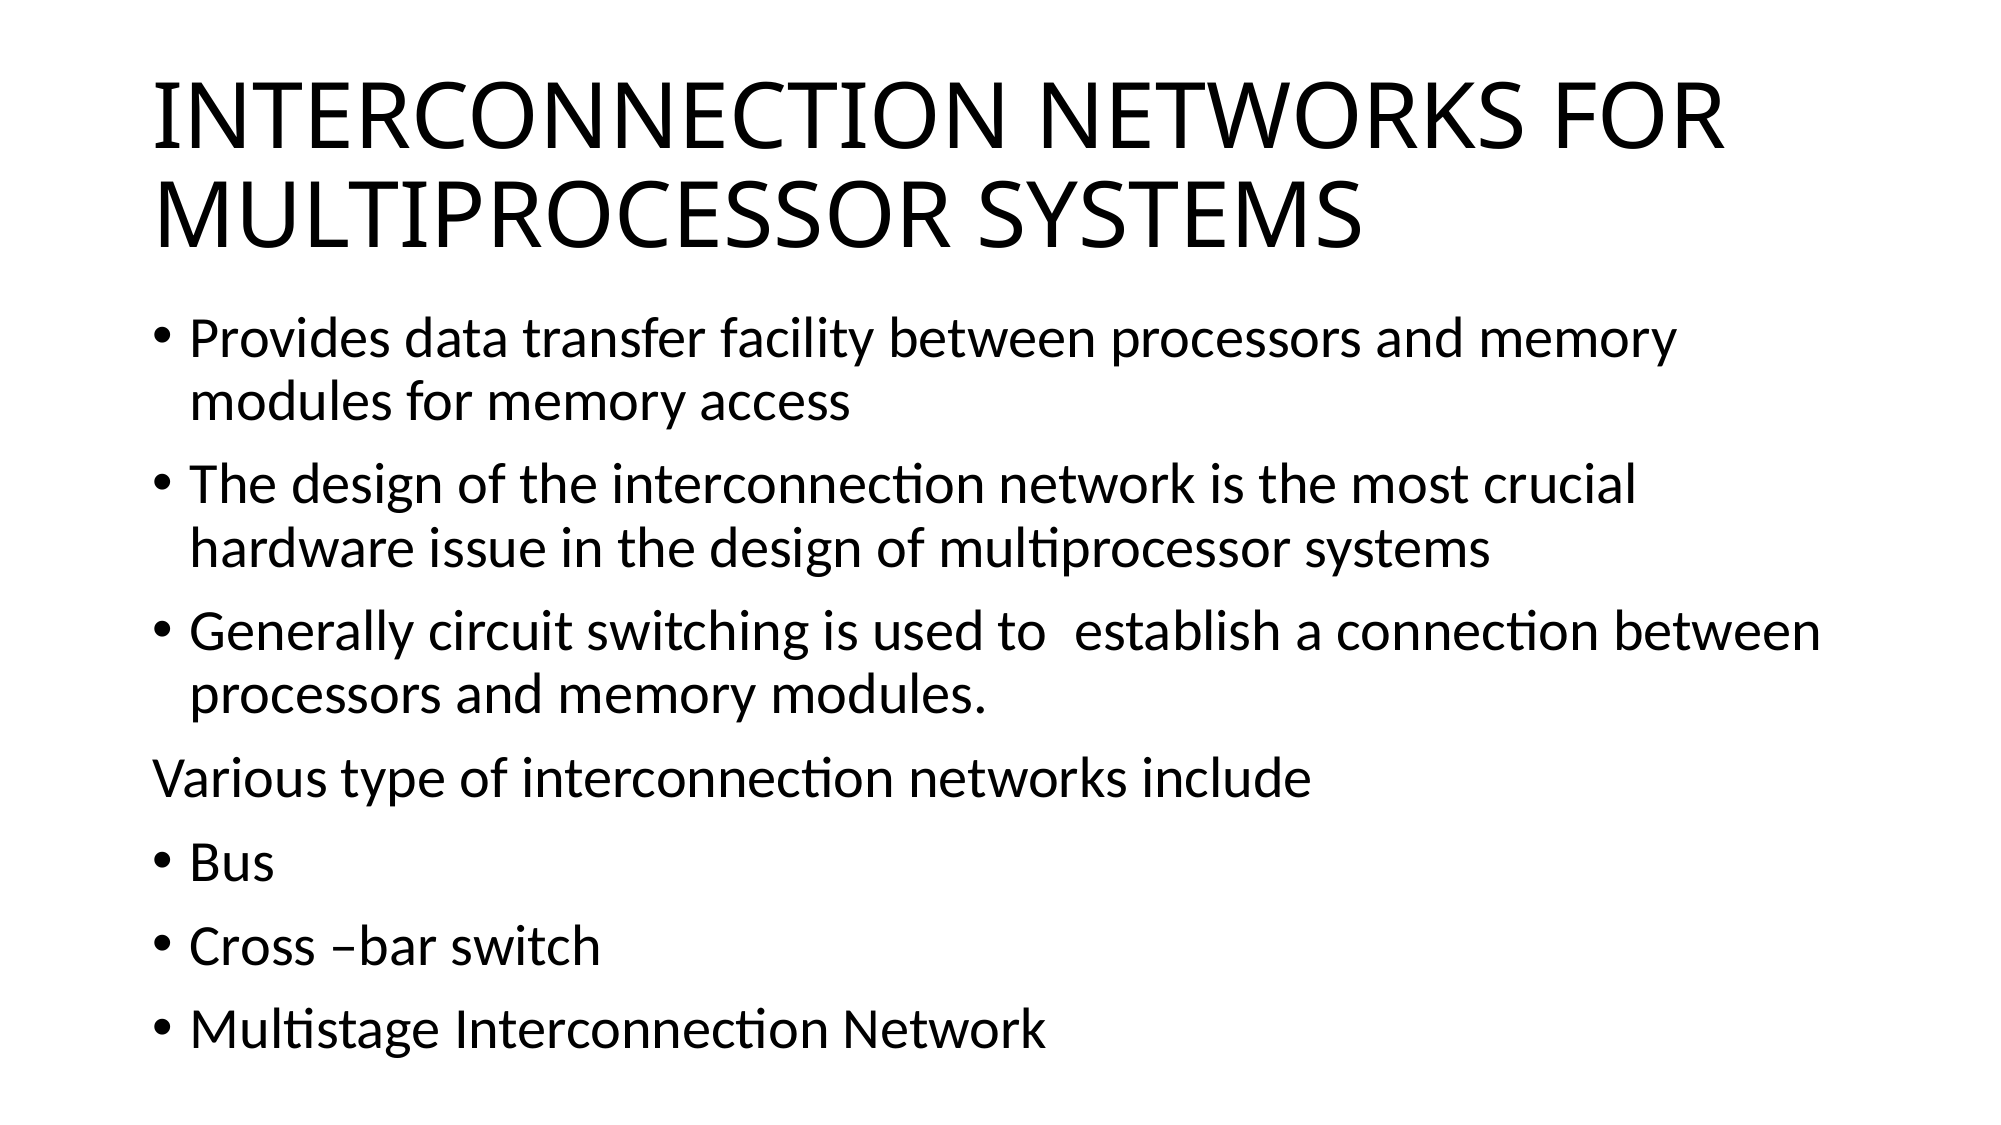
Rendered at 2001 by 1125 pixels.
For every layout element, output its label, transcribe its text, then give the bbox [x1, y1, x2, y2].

title INTERCONNECTION NETWORKS FOR MULTIPROCESSOR SYSTEMS [137, 59, 1863, 278]
list Provides data transfer facility between processors and memory modules for memory access The design of the interconnection network is the most crucial hardware issue in the design of multiprocessor systems Generally circuit switching is used to establish a connection between processors and memory modules. Various type of interconnection networks include Bus Cross –bar switch Multistage Interconnection Network [137, 299, 1863, 1112]
